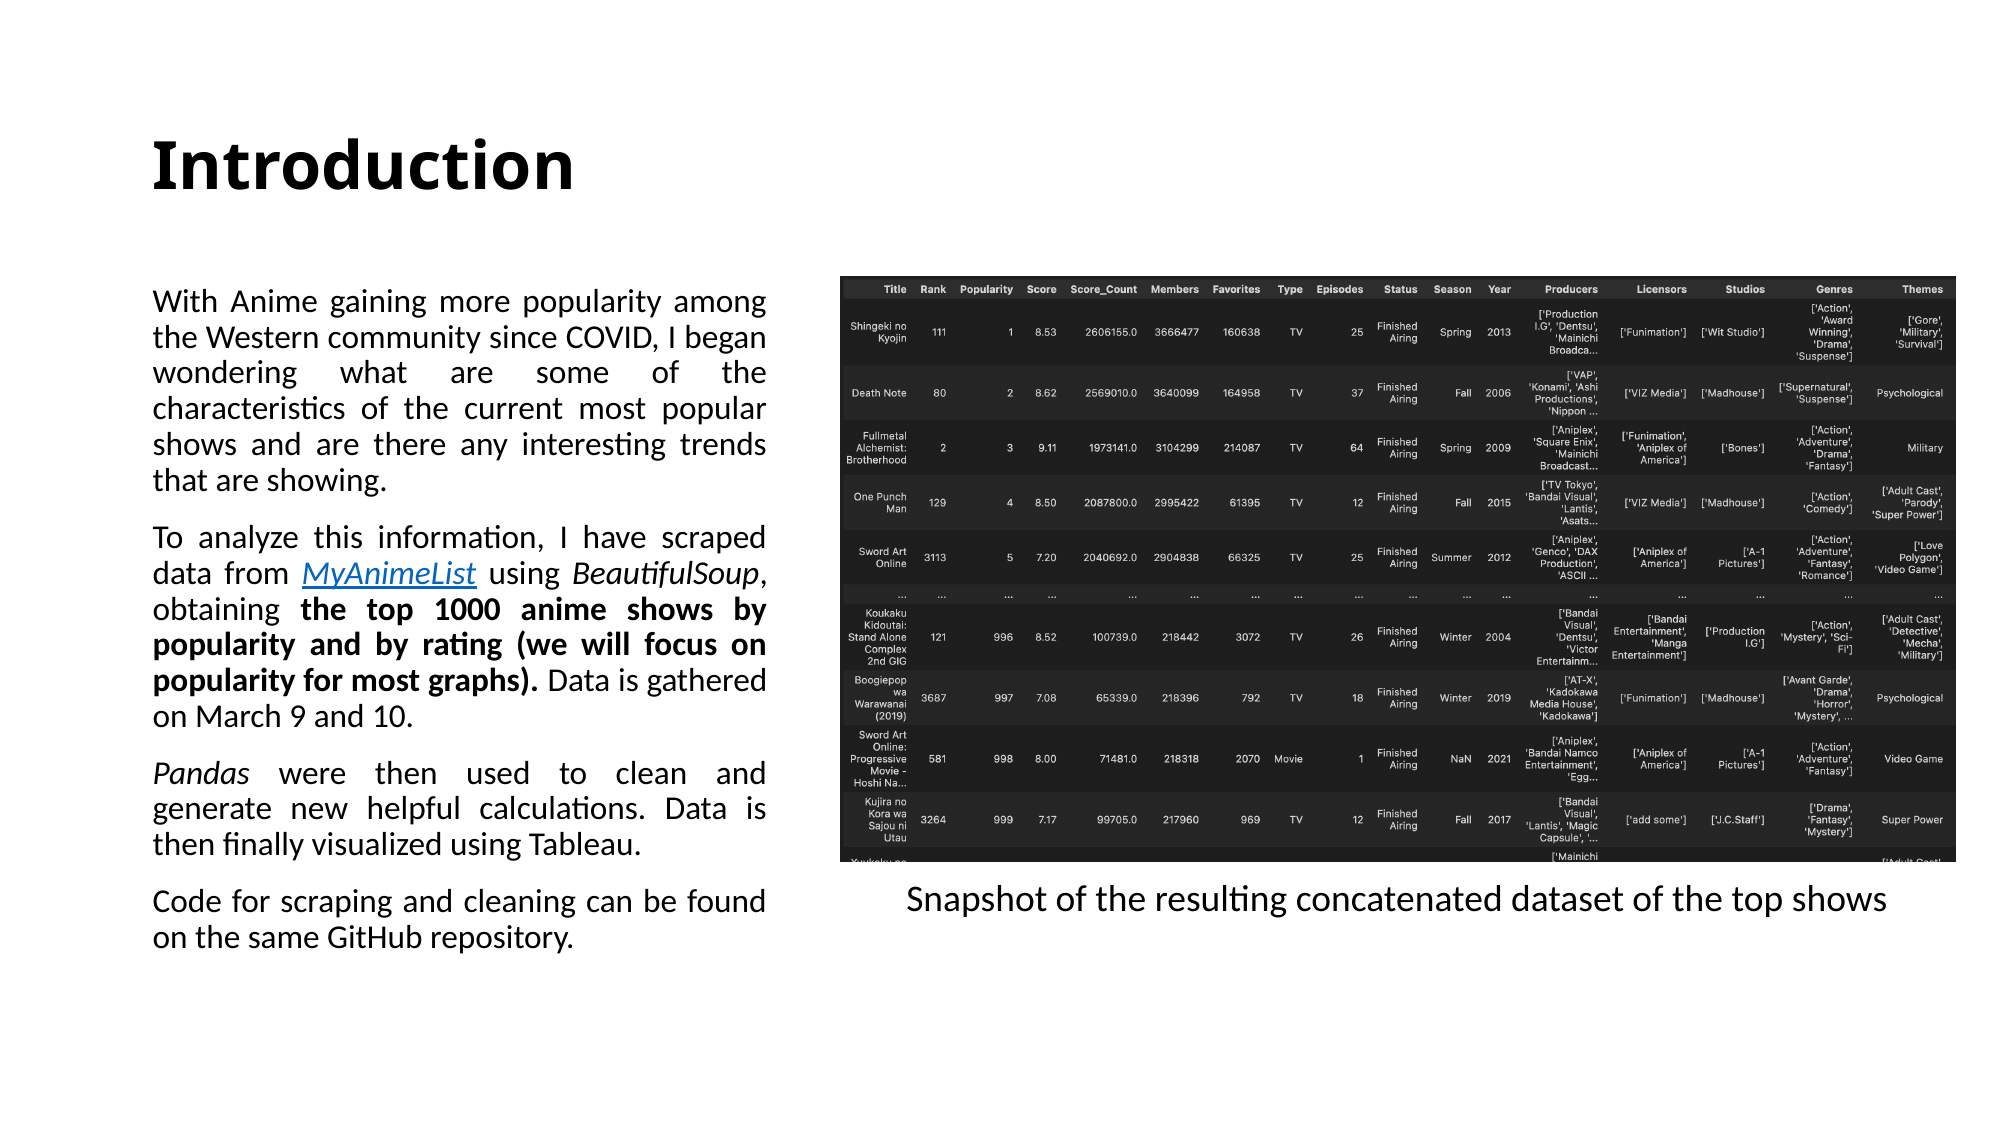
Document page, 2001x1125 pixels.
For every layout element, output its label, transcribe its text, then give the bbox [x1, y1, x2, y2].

list With Anime gaining more popularity among the Western community since COVID, I began wondering what are some of the characteristics of the current most popular shows and are there any interesting trends that are showing. To analyze this information, I have scraped data from MyAnimeList using BeautifulSoup, obtaining the top 1000 anime shows by popularity and by rating (we will focus on popularity for most graphs). Data is gathered on March 9 and 10. Pandas were then used to clean and generate new helpful calculations. Data is then finally visualized using Tableau. Code for scraping and cleaning can be found on the same GitHub repository. [137, 276, 783, 1037]
title Introduction [137, 75, 783, 212]
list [839, 276, 1956, 862]
text_box Snapshot of the resulting concatenated dataset of the top shows [891, 866, 1904, 926]
